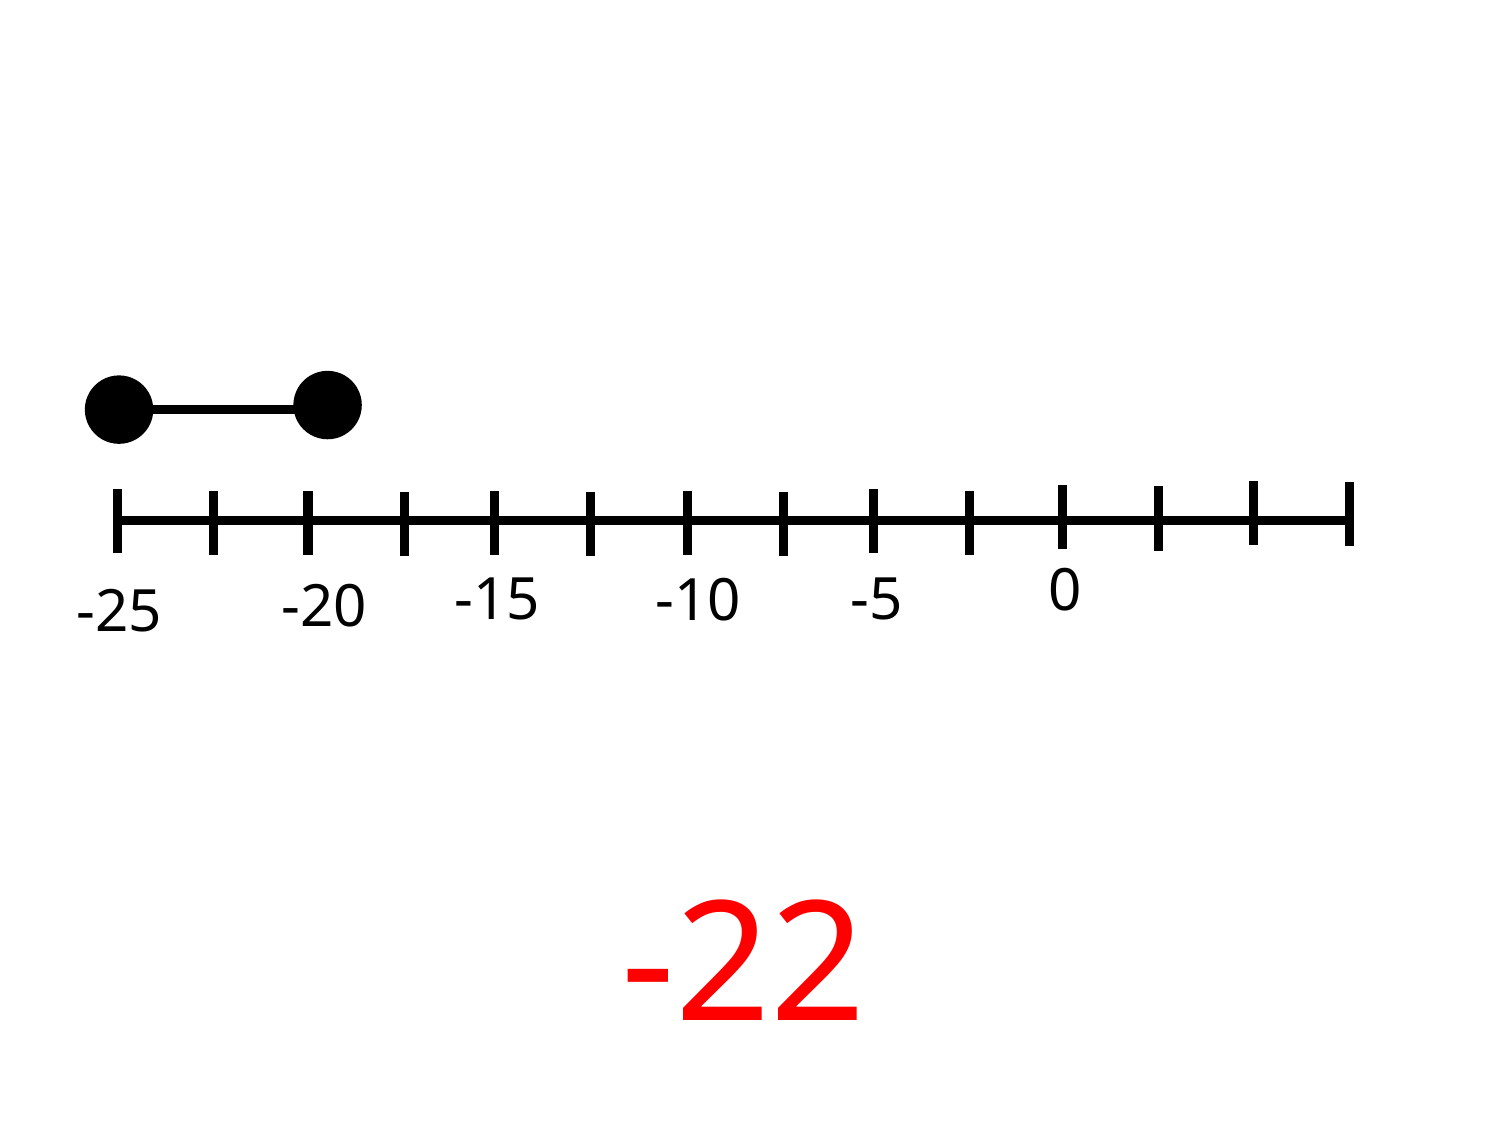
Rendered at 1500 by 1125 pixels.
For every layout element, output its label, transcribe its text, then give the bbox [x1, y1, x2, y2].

text_box -5 [783, 553, 970, 639]
text_box -22 [218, 845, 1270, 1061]
text_box [295, 373, 360, 437]
text_box -10 [613, 554, 784, 640]
text_box -25 [38, 565, 200, 651]
text_box [87, 377, 151, 442]
text_box -15 [404, 553, 591, 639]
text_box 0 [971, 544, 1158, 630]
text_box -20 [243, 560, 405, 646]
